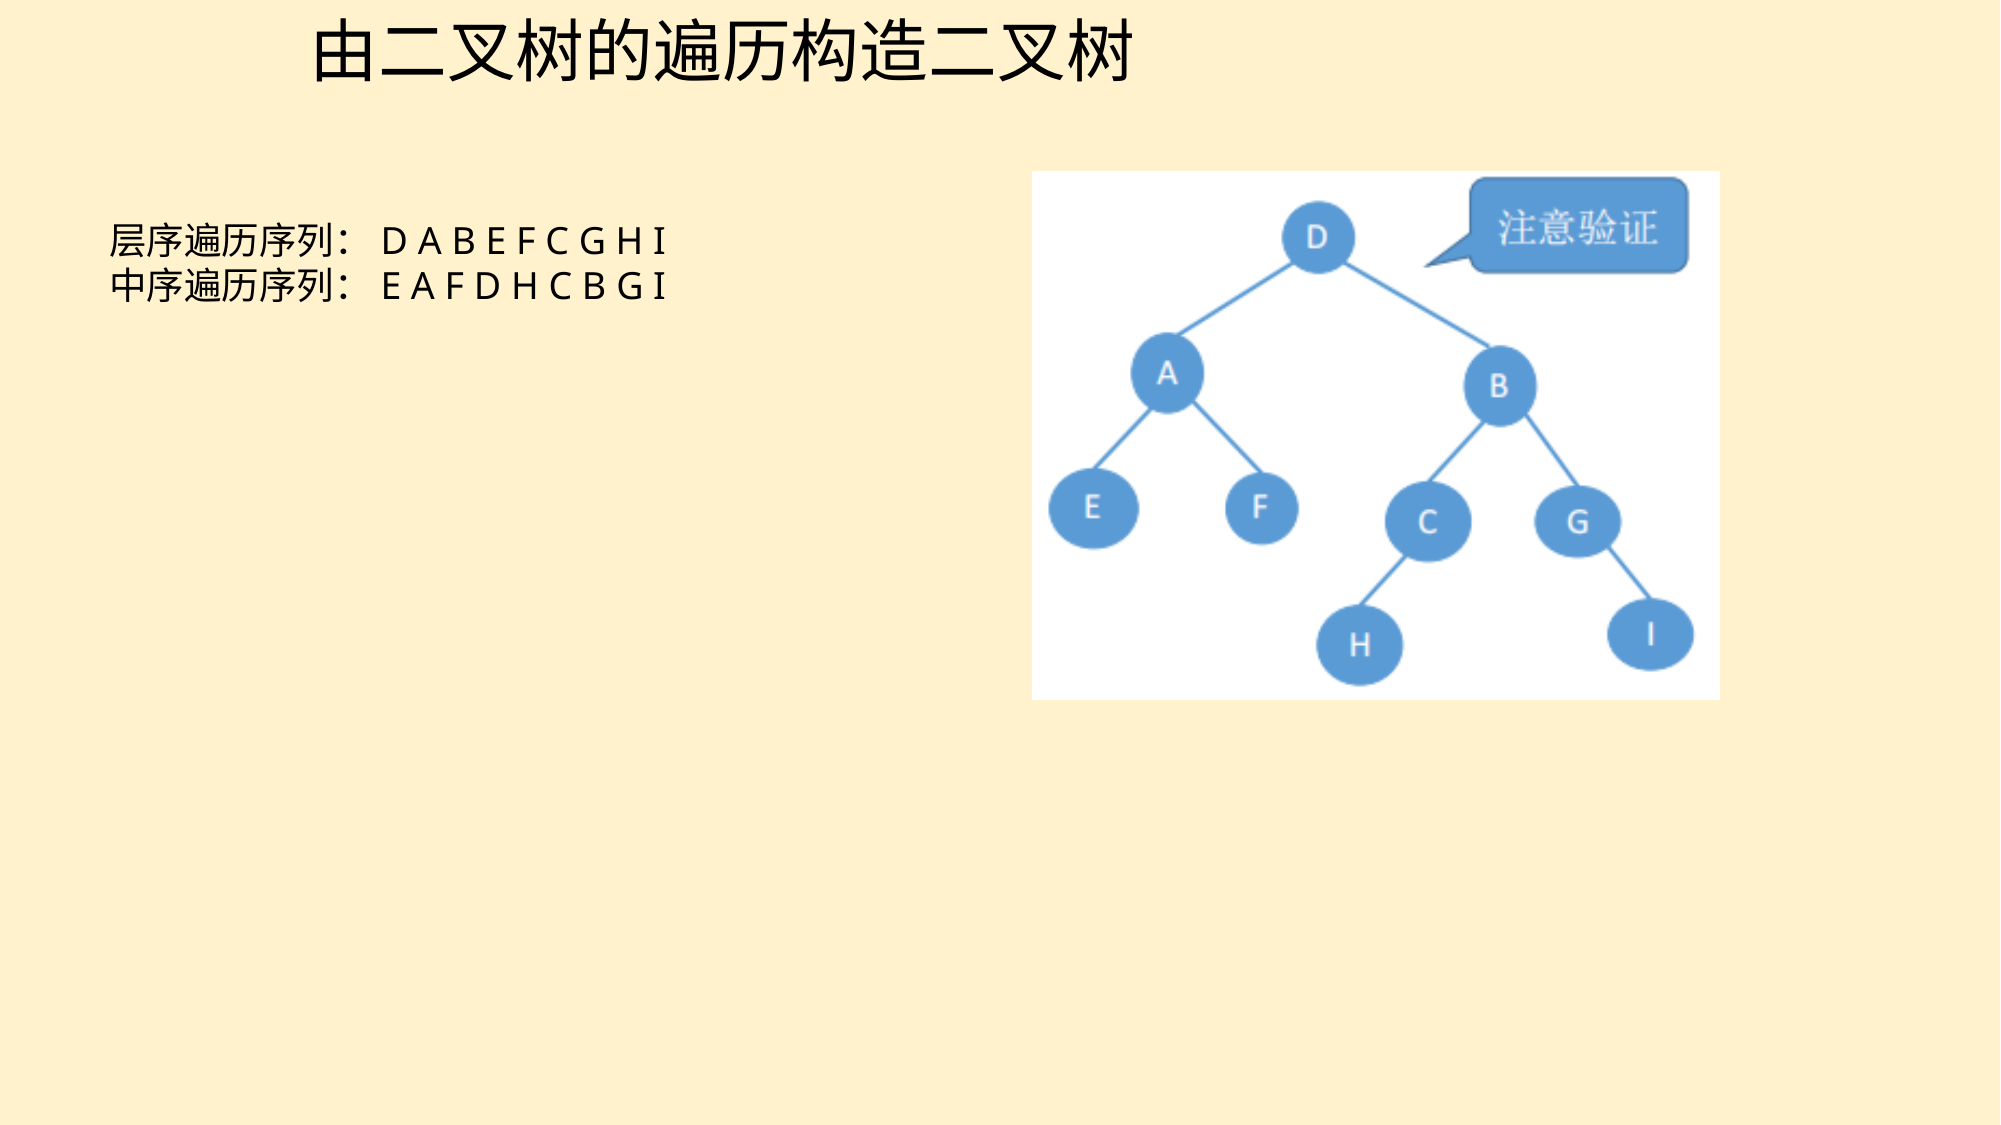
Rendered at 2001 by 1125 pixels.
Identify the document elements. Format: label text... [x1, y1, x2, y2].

text_box 由二叉树的遍历构造二叉树 [295, 0, 1155, 98]
text_box 层序遍历序列：D A B E F C G H I 中序遍历序列：E A F D H C B G I [94, 209, 770, 343]
picture [1032, 171, 1720, 700]
